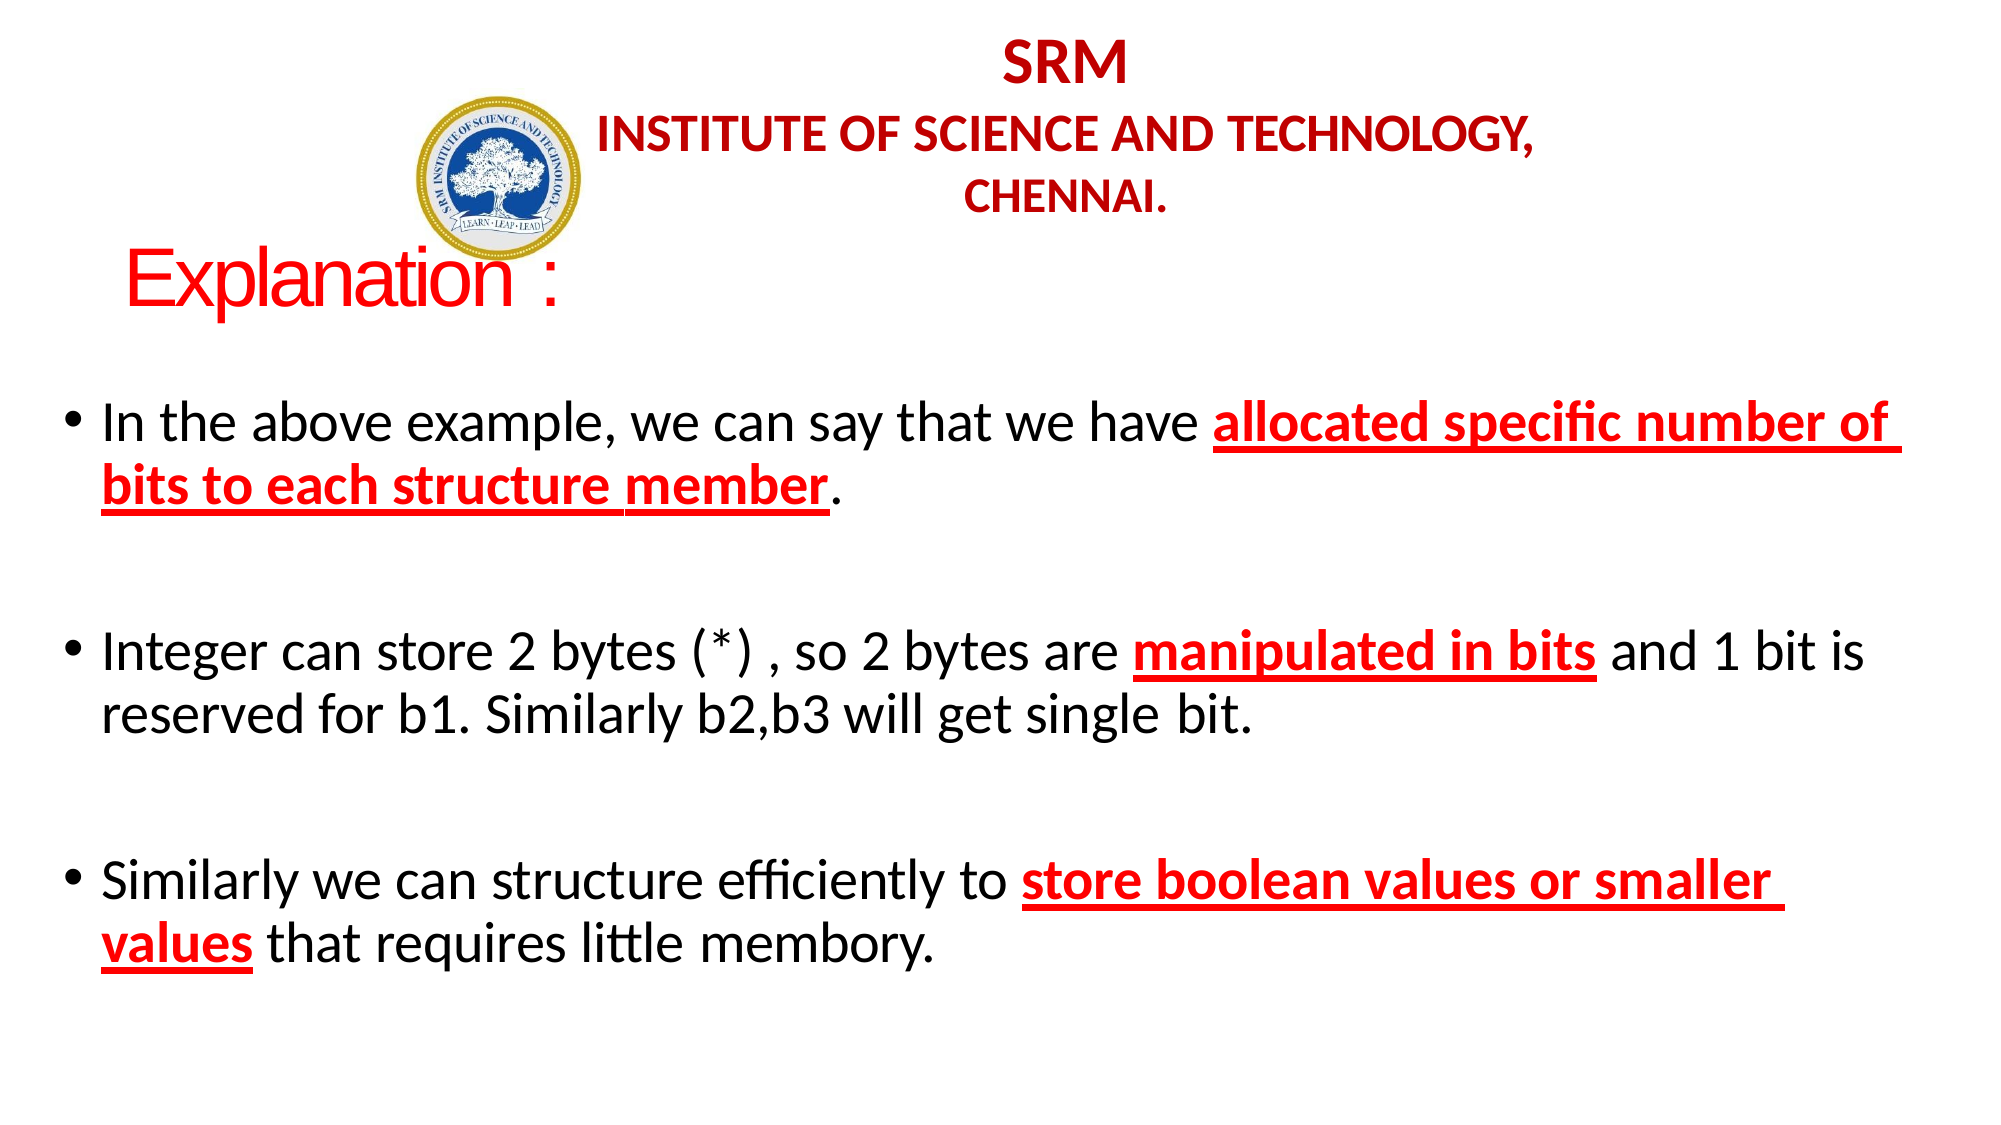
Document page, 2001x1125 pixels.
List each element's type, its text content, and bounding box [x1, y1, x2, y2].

text_box SRM INSTITUTE OF SCIENCE AND TECHNOLOGY, CHENNAI. Explanation : In the above example, we can say that we have allocated specific number of bits to each structure member. Integer can store 2 bytes (*) , so 2 bytes are manipulated in bits and 1 bit is reserved for b1. Similarly b2,b3 will get single bit. Similarly we can structure efficiently to store boolean values or smaller values that requires little membory. [61, 14, 1910, 975]
